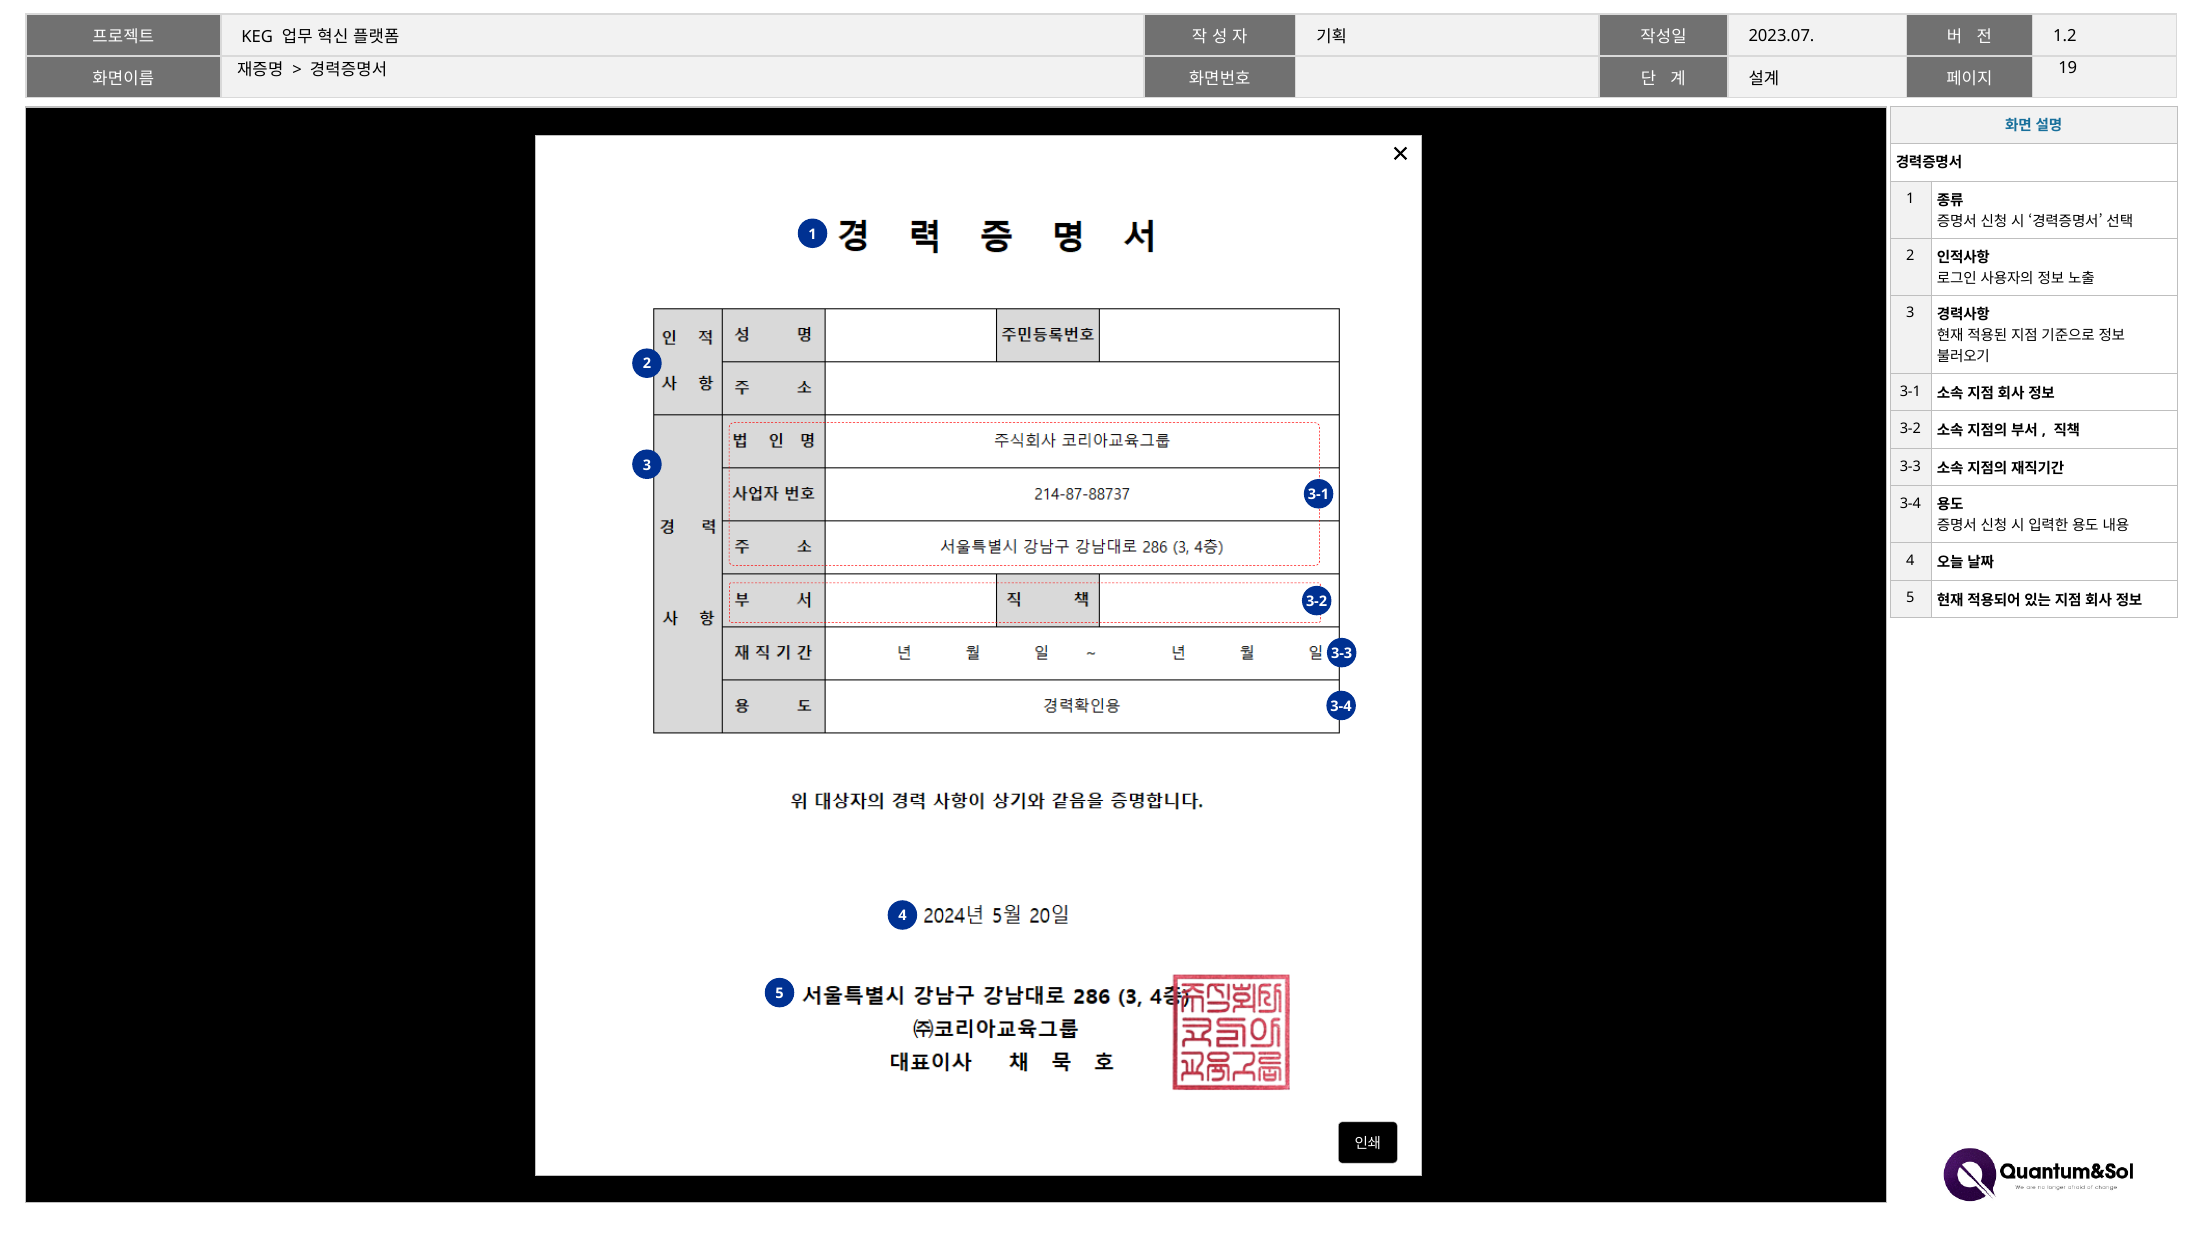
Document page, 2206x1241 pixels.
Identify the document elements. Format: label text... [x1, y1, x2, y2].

text_box [535, 135, 1422, 1176]
picture [1941, 1146, 2137, 1202]
table_cell 오늘 날짜 [1932, 543, 2177, 580]
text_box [1394, 147, 1407, 160]
title 재증명 > 경력증명서 [220, 56, 1034, 81]
text_box 인쇄 [1338, 1121, 1398, 1164]
table_cell 3-1 [1891, 374, 1931, 410]
table_cell 5 [1891, 581, 1931, 617]
table_cell 인적사항 로그인 사용자의 정보 노출 [1932, 239, 2177, 295]
table_cell 3 [1891, 296, 1931, 373]
text_box 3-4 [1348, 692, 1356, 719]
table_cell 3-4 [1891, 486, 1931, 542]
table_cell 3-3 [1891, 449, 1931, 485]
table_cell 용도 증명서 신청 시 입력한 용도 내용 [1932, 486, 2177, 542]
table_cell 경력증명서 [1891, 144, 2177, 181]
picture [646, 170, 1345, 1116]
slide_number 18 [2043, 56, 2152, 80]
table_cell 현재 적용되어 있는 지점 회사 정보 [1932, 581, 2177, 617]
table_cell 종류 증명서 신청 시 ‘경력증명서’ 선택 [1932, 182, 2177, 238]
table_cell 소속 지점의 부서, 직책 [1932, 411, 2177, 448]
text_box 2 [632, 349, 641, 377]
table_header 화면 설명 [1891, 107, 2177, 143]
table_cell 1 [1891, 182, 1931, 238]
table_cell 3-2 [1891, 411, 1931, 448]
table_cell 소속 지점의 재직기간 [1932, 449, 2177, 485]
table_cell 소속 지점 회사 정보 [1932, 374, 2177, 410]
text_box 3 [632, 450, 641, 478]
table_cell 경력사항 현재 적용된 지점 기준으로 정보 불러오기 [1932, 296, 2177, 373]
table_cell 2 [1891, 239, 1931, 295]
table_cell 4 [1891, 543, 1931, 580]
text_box 3-3 [1348, 639, 1357, 666]
